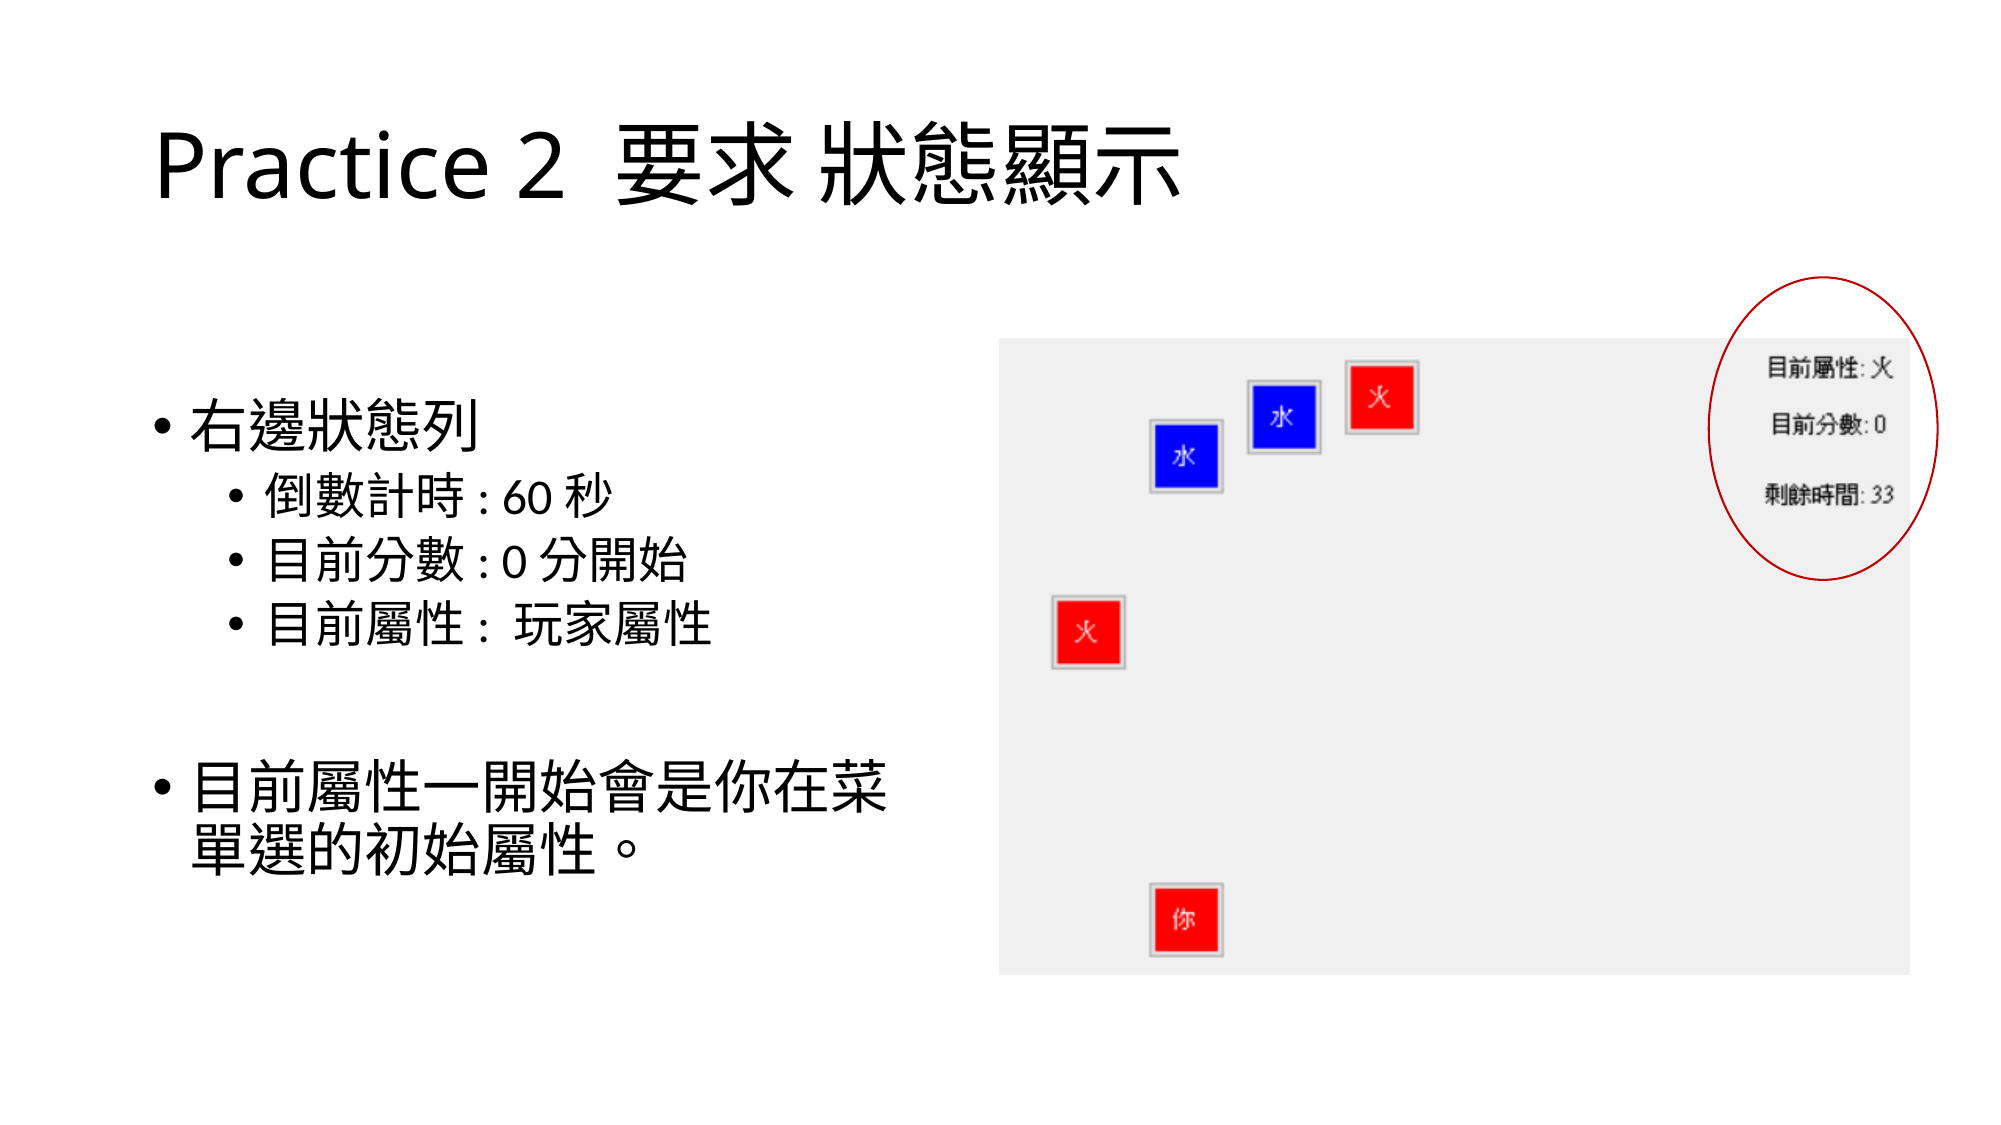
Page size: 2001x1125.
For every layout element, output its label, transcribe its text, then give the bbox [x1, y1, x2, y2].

picture [999, 338, 1910, 975]
text_box [1730, 276, 1939, 529]
title Practice 2 要求 狀態顯示 [137, 59, 1863, 278]
list 右邊狀態列 倒數計時: 60秒 目前分數: 0分開始 目前屬性: 玩家屬性 目前屬性一開始會是你在菜單選的初始屬性。 [137, 299, 927, 1014]
